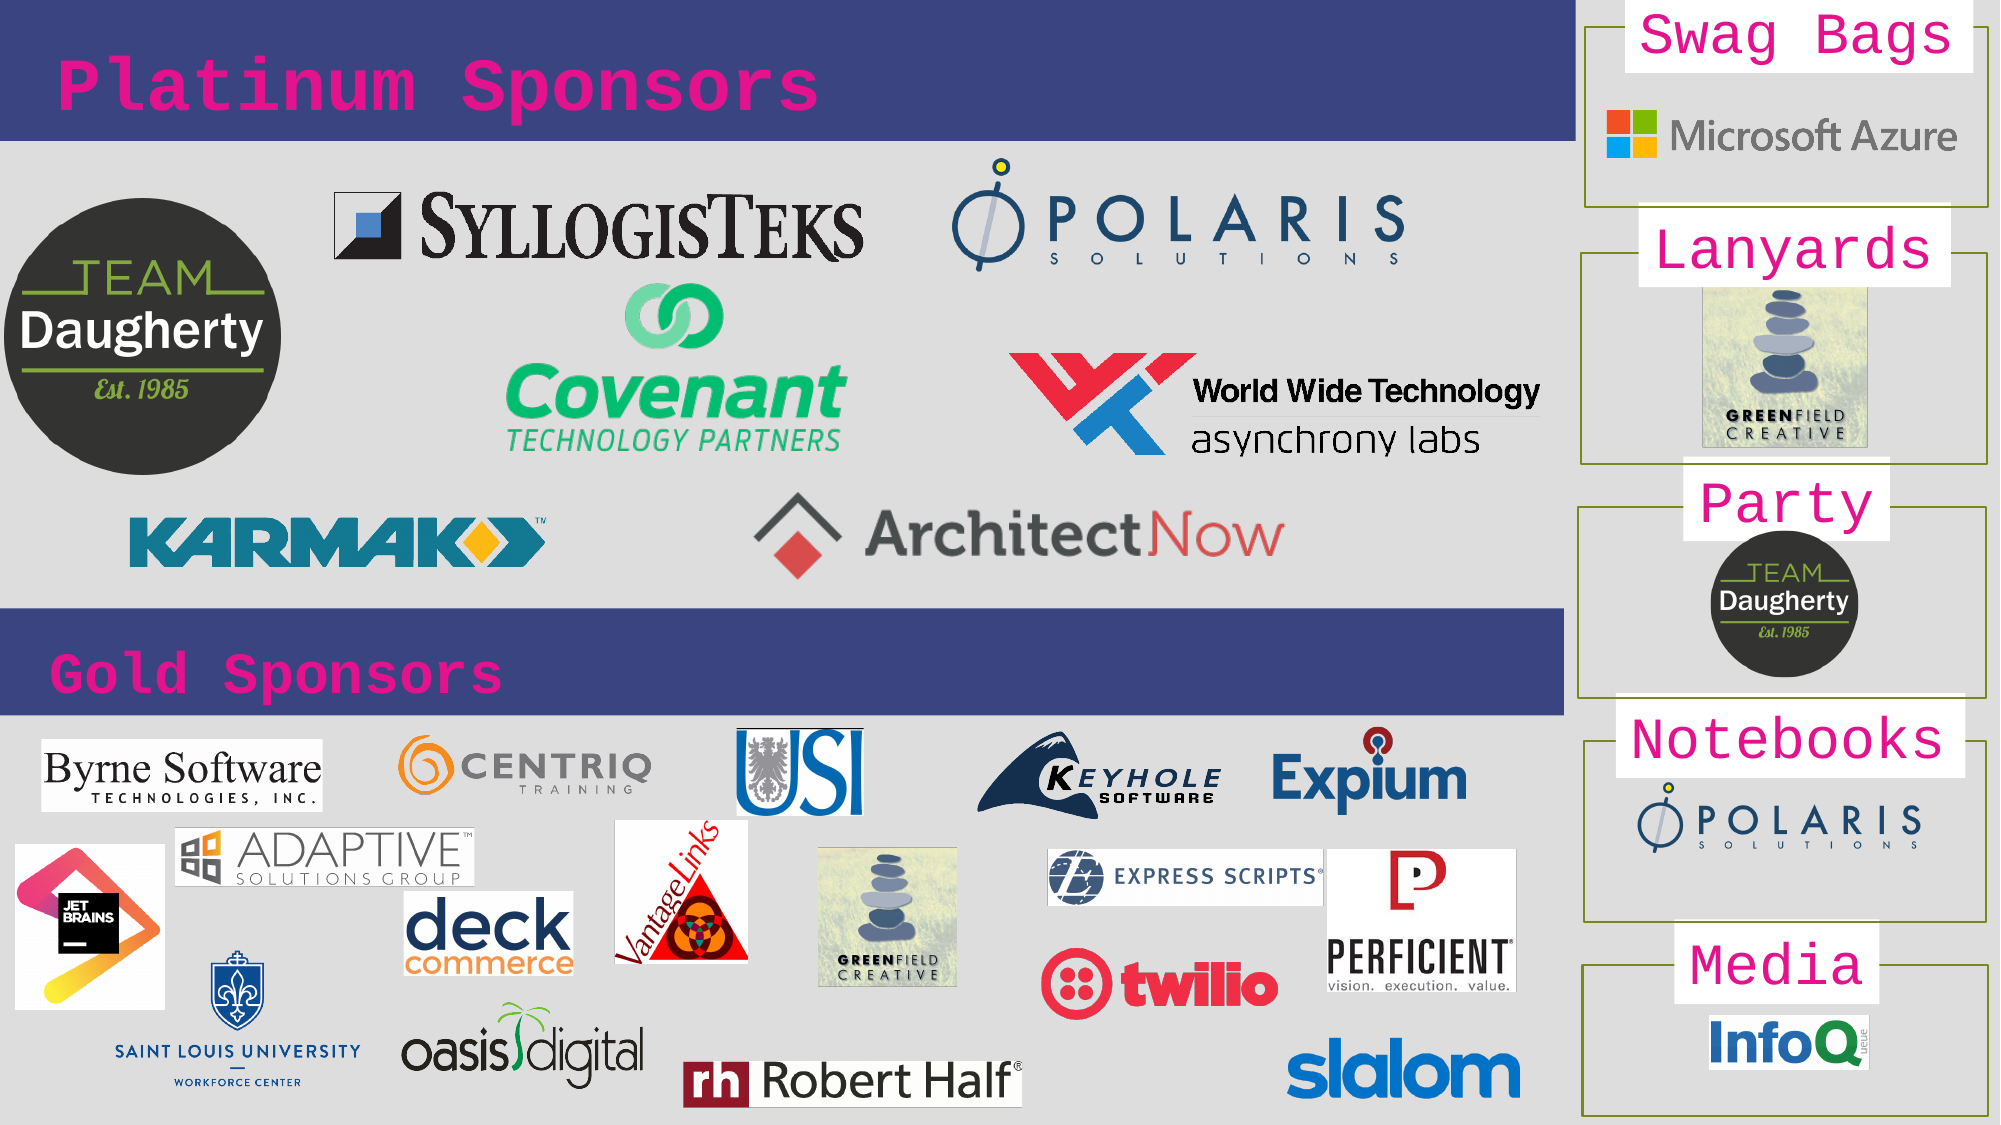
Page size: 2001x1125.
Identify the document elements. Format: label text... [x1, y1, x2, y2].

picture [398, 728, 651, 801]
picture [403, 891, 574, 976]
picture [614, 820, 748, 964]
text_box [1584, 26, 1989, 208]
text_box Platinum Sponsors [41, 28, 1075, 133]
picture [1273, 1031, 1533, 1104]
picture [1709, 1015, 1870, 1070]
picture [1041, 943, 1282, 1025]
picture [683, 1060, 1023, 1108]
picture [15, 844, 373, 1094]
text_box Party [1683, 465, 1890, 542]
picture [1601, 89, 1974, 158]
text_box [1580, 252, 1988, 465]
text_box [1583, 740, 1987, 923]
text_box [1577, 506, 1987, 699]
picture [972, 709, 1226, 847]
text_box Notebooks [1615, 699, 1966, 778]
picture [1618, 772, 1952, 892]
text_box Gold Sponsors [34, 627, 829, 713]
text_box Media [1674, 923, 1880, 1005]
picture [815, 843, 959, 987]
text_box [0, 0, 1577, 142]
picture [41, 739, 323, 812]
text_box Swag Bags [1625, 0, 1974, 73]
picture [175, 824, 475, 889]
text_box [0, 607, 1565, 716]
text_box Lanyards [1638, 208, 1951, 288]
picture [1699, 278, 1870, 448]
picture [1327, 849, 1517, 992]
picture [1272, 697, 1467, 844]
picture [401, 984, 643, 1099]
picture [1044, 849, 1326, 907]
picture [736, 728, 864, 816]
picture [1693, 520, 1878, 695]
picture [0, 142, 1540, 611]
text_box [1581, 964, 1989, 1117]
